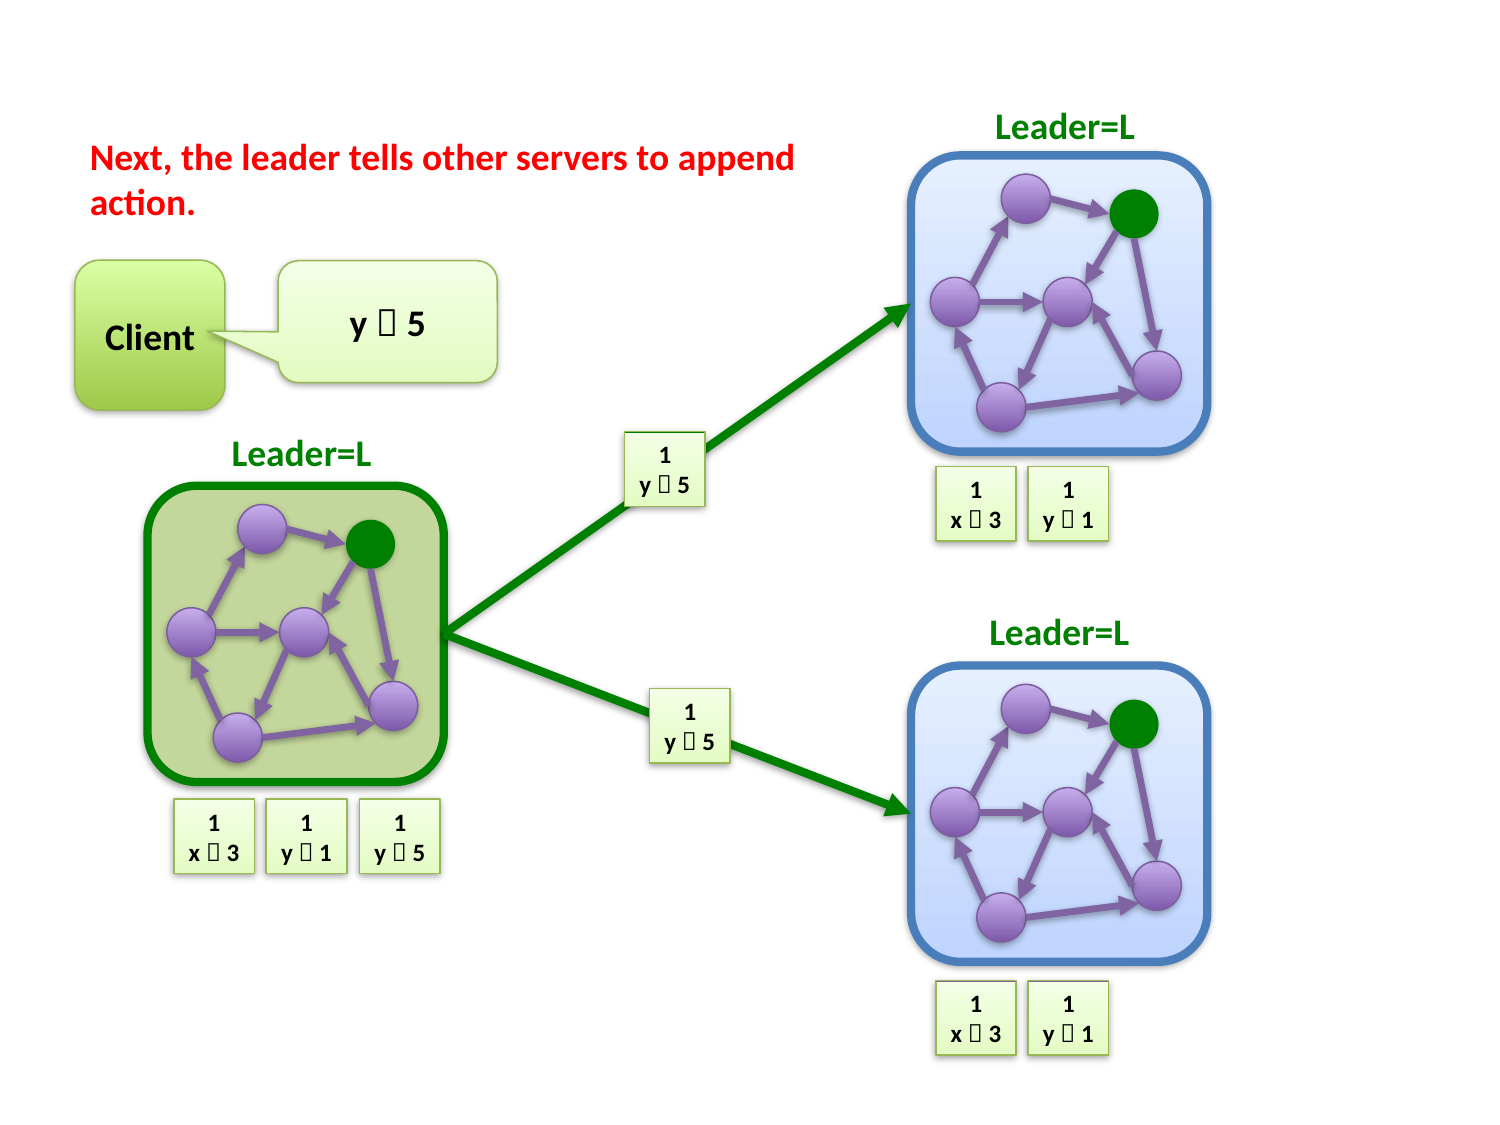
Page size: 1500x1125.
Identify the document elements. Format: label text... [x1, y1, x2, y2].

text_box y  5 [206, 259, 499, 384]
text_box Leader=L [216, 421, 387, 482]
text_box Client [74, 259, 226, 411]
text_box Leader=L [974, 600, 1145, 661]
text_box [147, 485, 438, 783]
text_box 1 y  1 [265, 798, 348, 874]
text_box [443, 303, 912, 633]
text_box 1 y  1 [1027, 980, 1109, 1056]
text_box 1 x  3 [173, 798, 255, 874]
text_box Next, the leader tells other servers to append action. [75, 125, 887, 230]
text_box 1 y  5 [359, 798, 441, 874]
text_box Leader=L [980, 94, 1151, 153]
text_box 1 y  1 [1027, 466, 1109, 542]
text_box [443, 633, 912, 814]
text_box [910, 665, 1208, 963]
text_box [910, 155, 1208, 452]
text_box 1 x  3 [935, 466, 1017, 542]
text_box 1 x  3 [935, 980, 1017, 1056]
